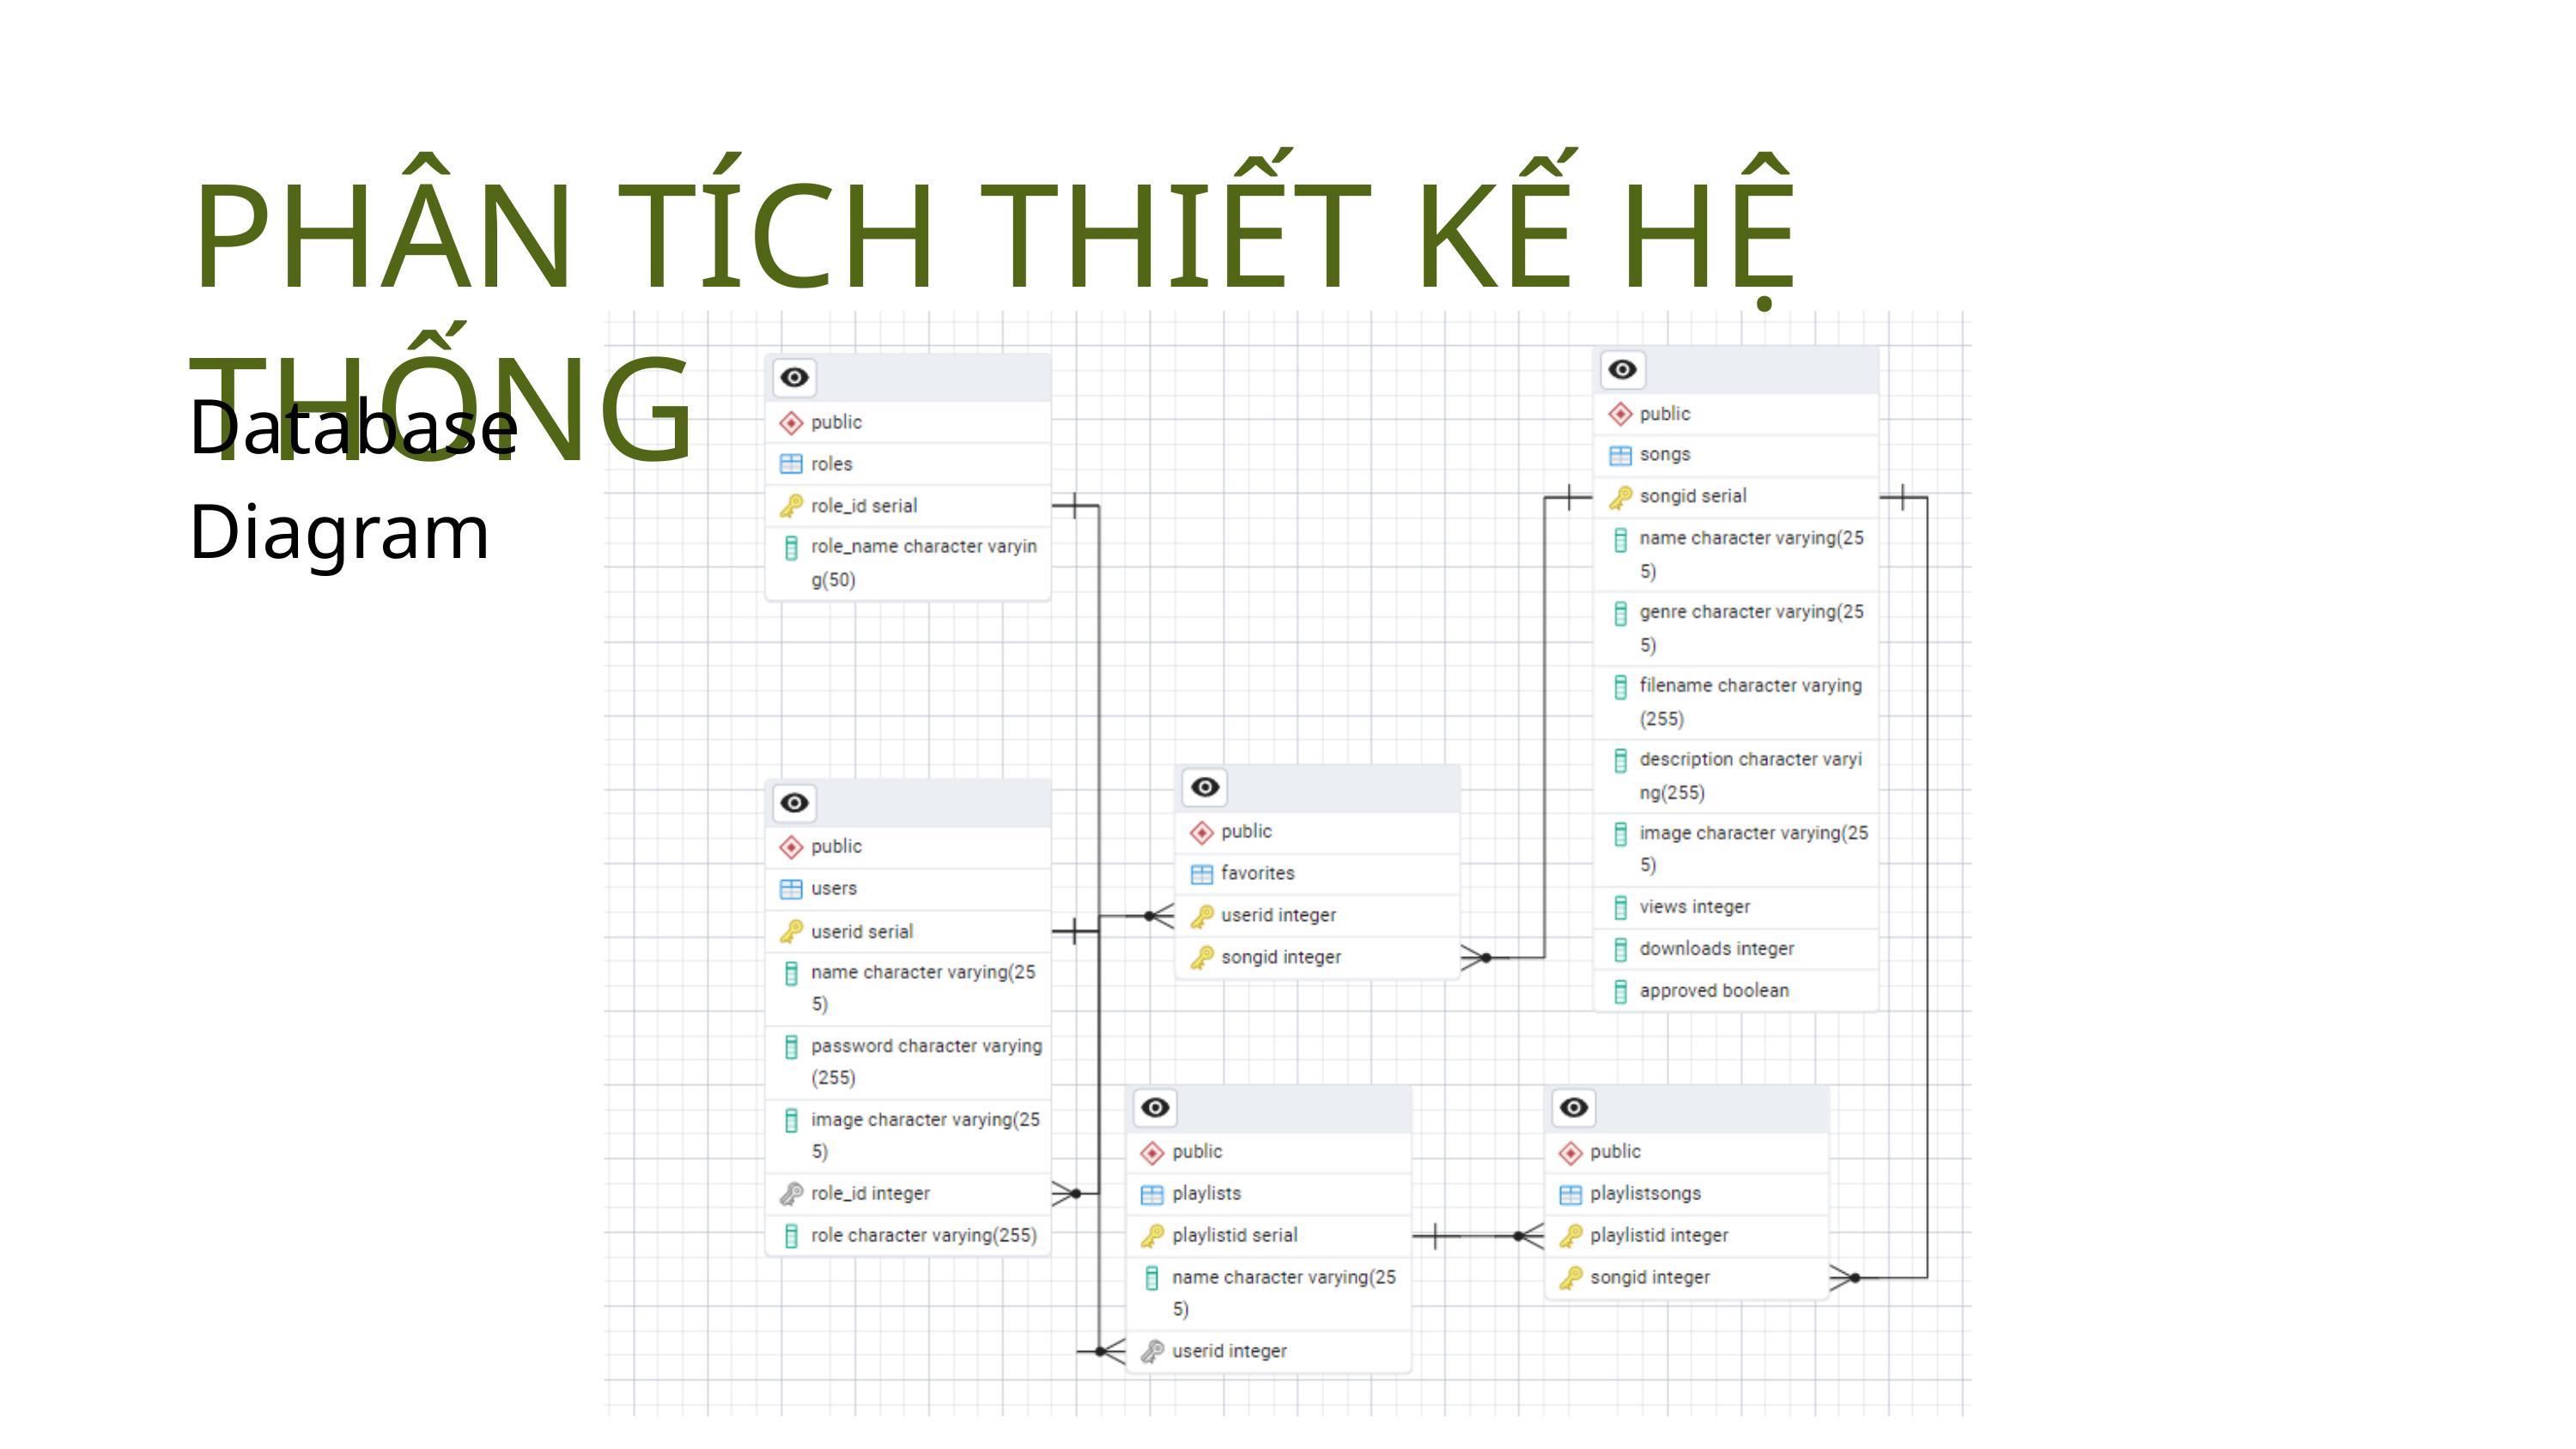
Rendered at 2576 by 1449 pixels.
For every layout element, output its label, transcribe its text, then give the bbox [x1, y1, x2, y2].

text_box [604, 423, 1972, 1416]
text_box Database Diagram [188, 423, 634, 574]
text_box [187, 144, 2332, 414]
